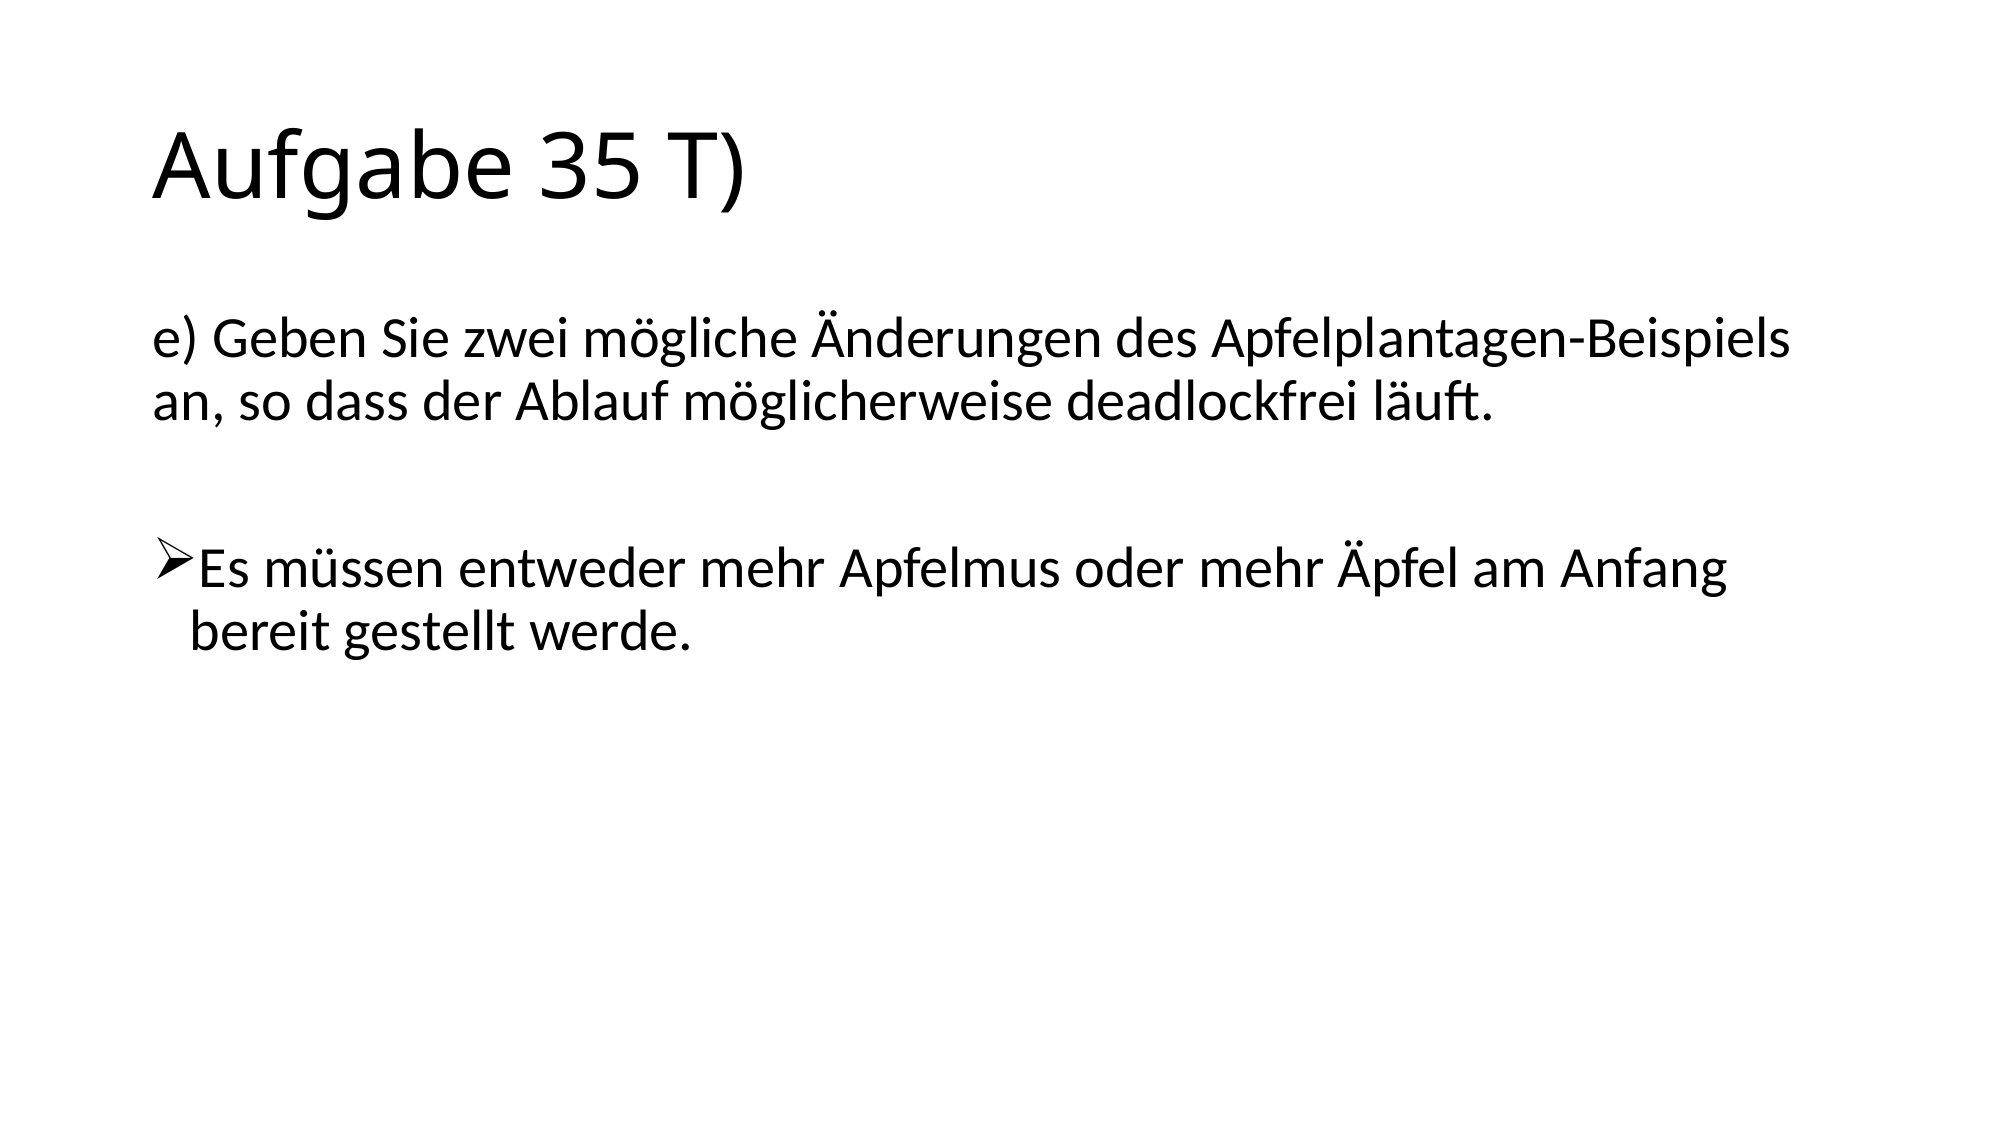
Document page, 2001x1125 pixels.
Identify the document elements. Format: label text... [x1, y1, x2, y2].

list e) Geben Sie zwei mögliche Änderungen des Apfelplantagen-Beispiels an, so dass der Ablauf möglicherweise deadlockfrei läuft. Es müssen entweder mehr Apfelmus oder mehr Äpfel am Anfang bereit gestellt werde. [137, 299, 1863, 1014]
title Aufgabe 35 T) [137, 59, 1863, 278]
